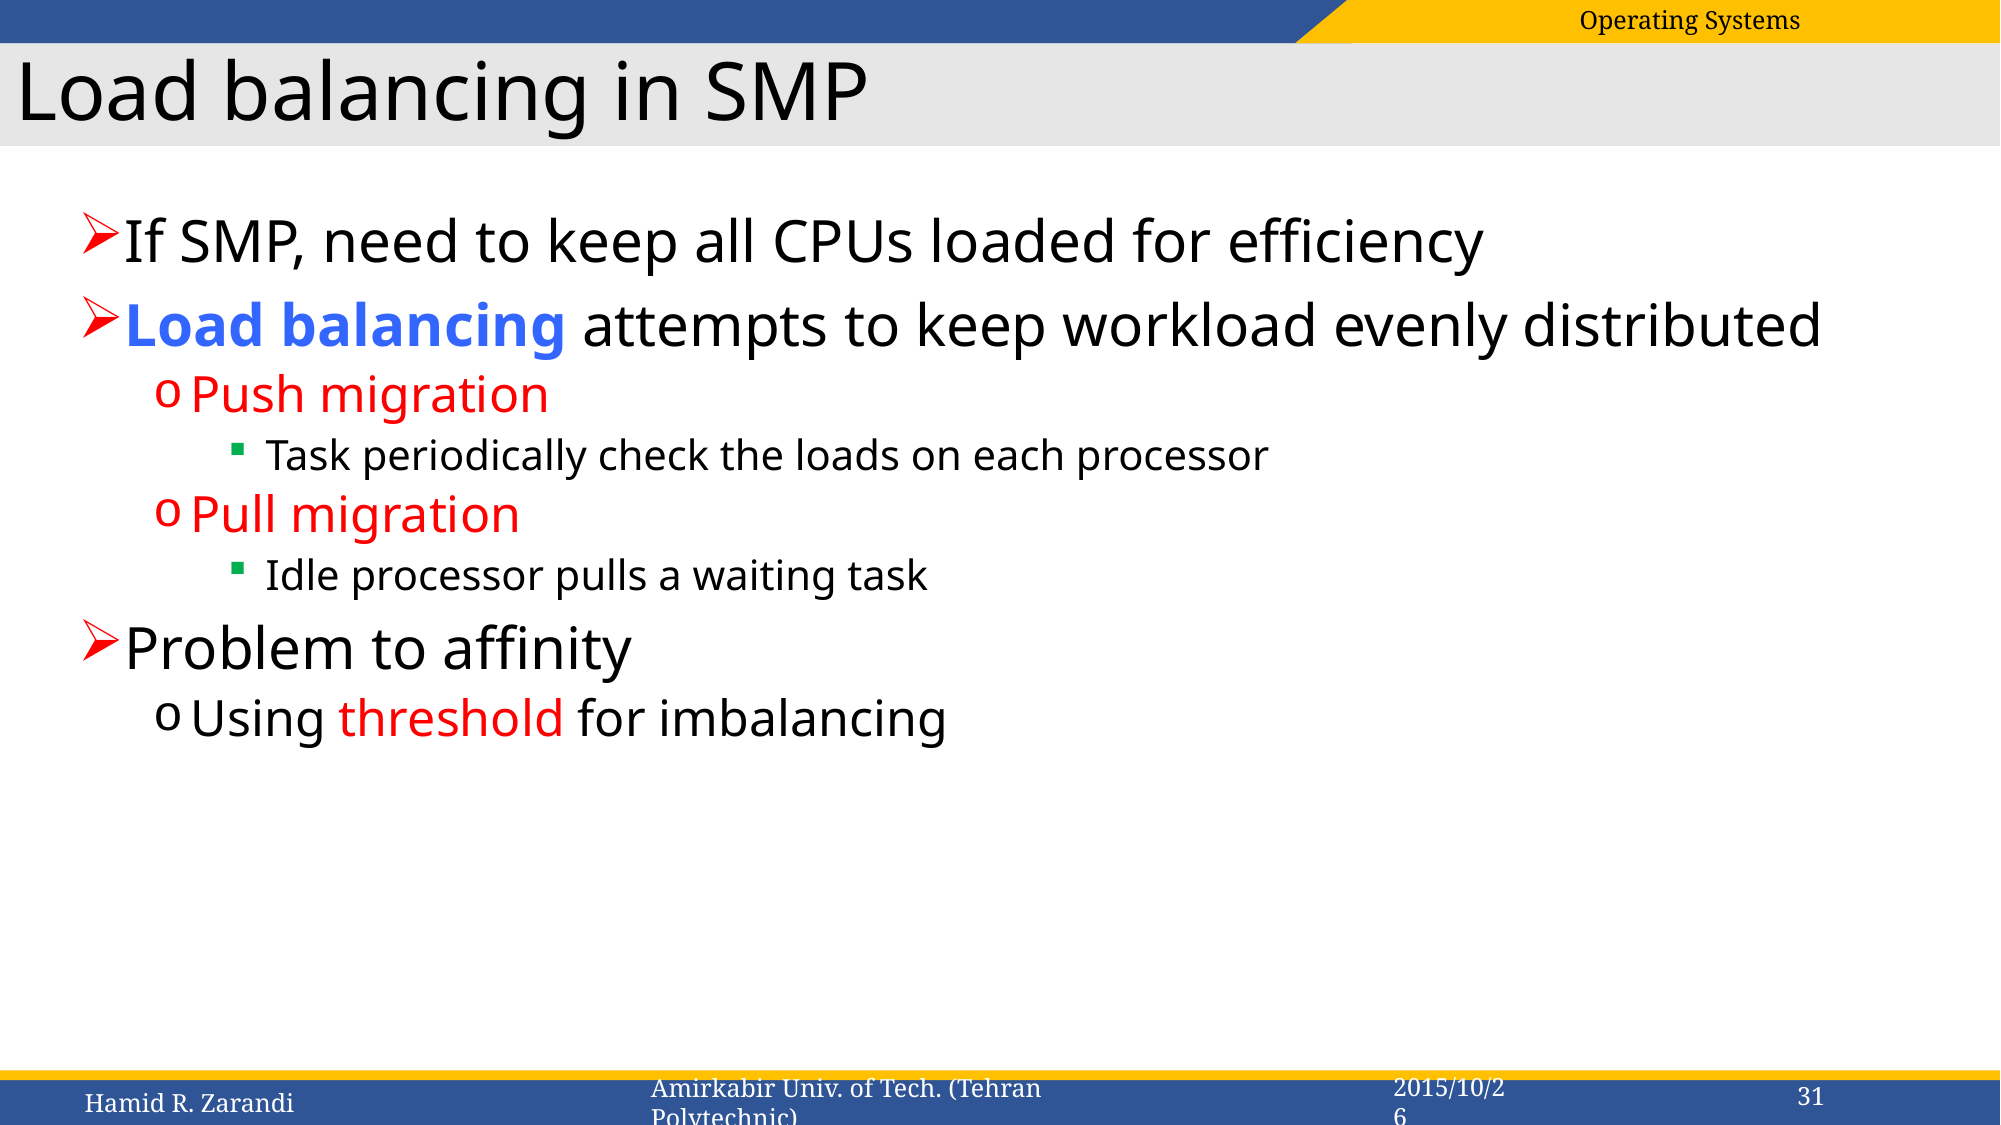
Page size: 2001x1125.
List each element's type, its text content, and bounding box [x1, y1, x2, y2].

list If SMP, need to keep all CPUs loaded for efficiency Load balancing attempts to keep workload evenly distributed Push migration Task periodically check the loads on each processor Pull migration Idle processor pulls a waiting task Problem to affinity Using threshold for imbalancing [63, 205, 1937, 1012]
title Load balancing in SMP [0, 43, 2000, 146]
